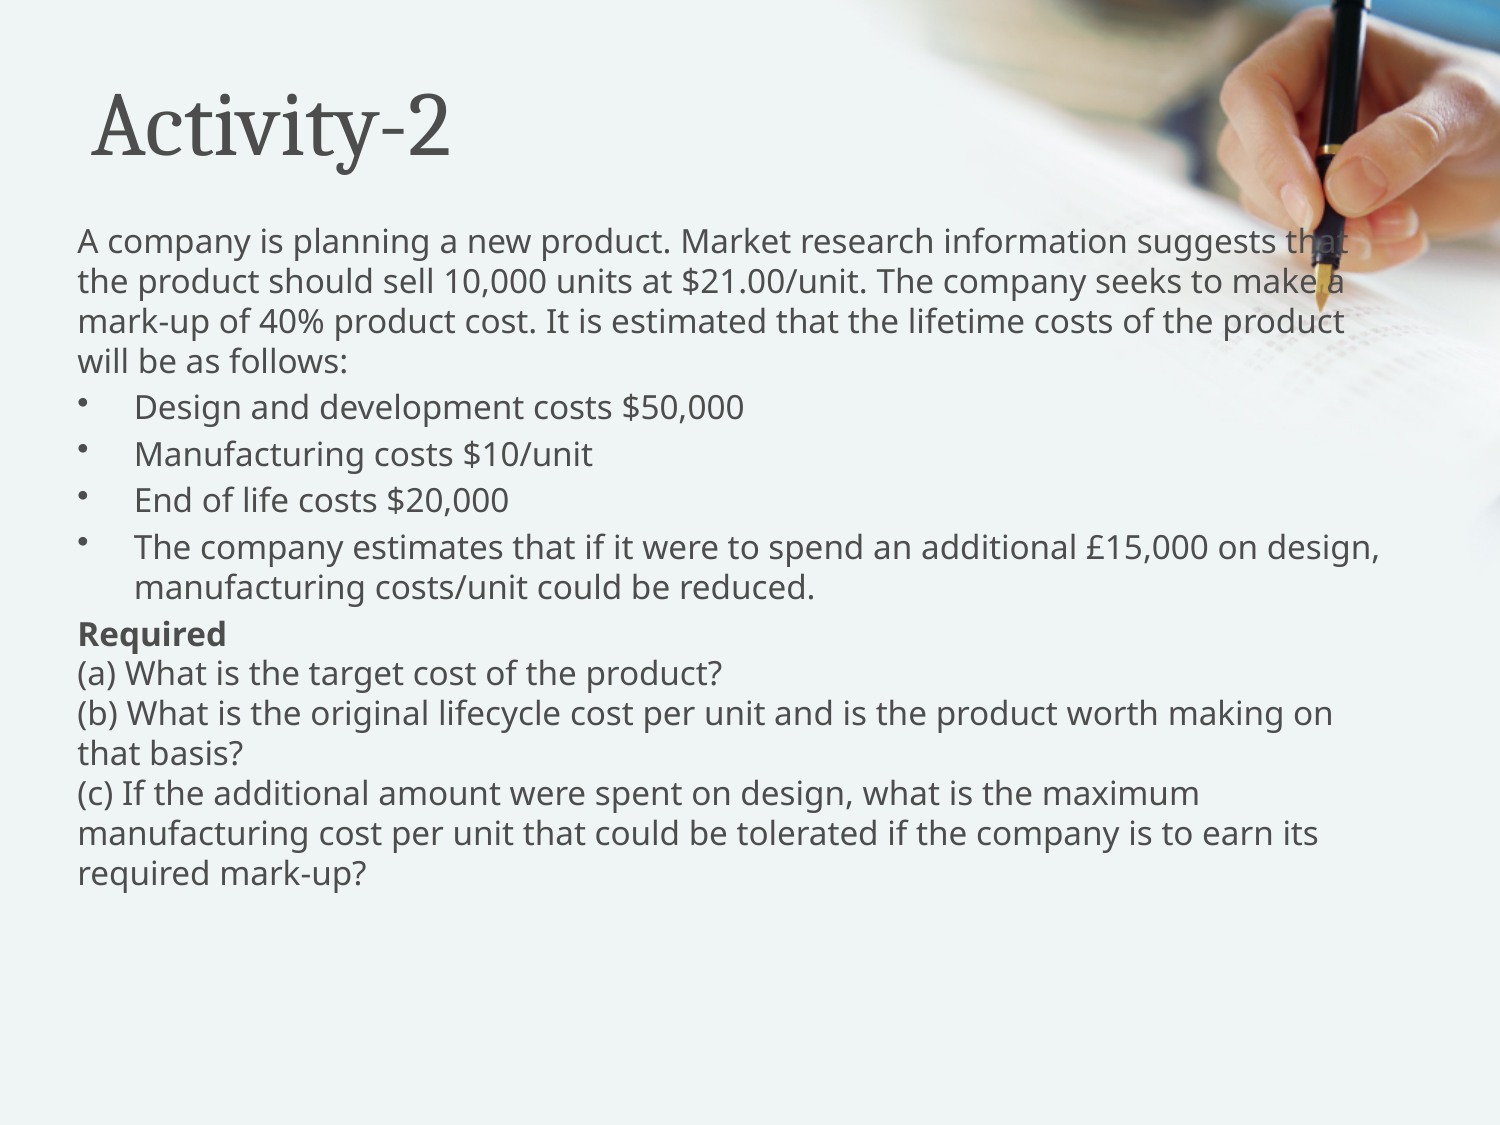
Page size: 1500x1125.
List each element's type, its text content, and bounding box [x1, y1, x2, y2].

list A company is planning a new product. Market research information suggests that the product should sell 10,000 units at $21.00/unit. The company seeks to make a mark-up of 40% product cost. It is estimated that the lifetime costs of the product will be as follows: Design and development costs $50,000 Manufacturing costs $10/unit End of life costs $20,000 The company estimates that if it were to spend an additional £15,000 on design, manufacturing costs/unit could be reduced. Required (a) What is the target cost of the product? (b) What is the original lifecycle cost per unit and is the product worth making on that basis? (c) If the additional amount were spent on design, what is the maximum manufacturing cost per unit that could be tolerated if the company is to earn its required mark-up? [62, 212, 1421, 988]
title Activity-2 [76, 62, 933, 175]
picture [0, 0, 1500, 1125]
